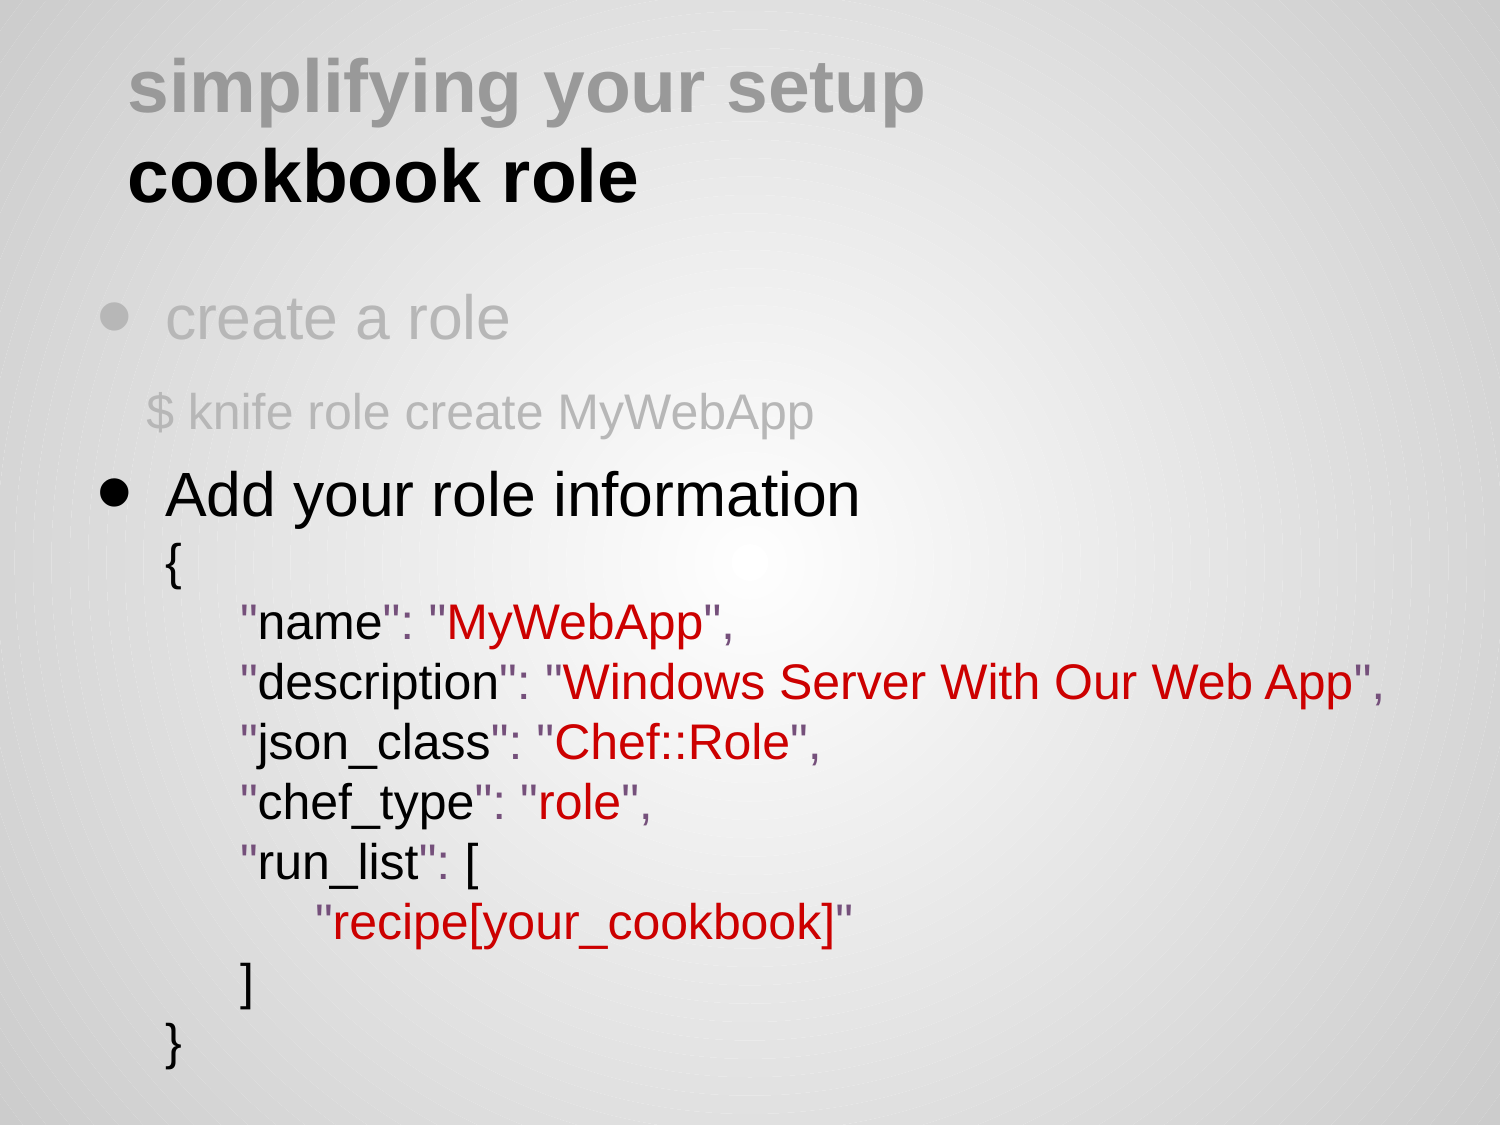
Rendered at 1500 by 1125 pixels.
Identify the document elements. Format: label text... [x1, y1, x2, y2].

list create a role $ knife role create MyWebApp Add your role information { "name": "MyWebApp", "description": "Windows Server With Our Web App", "json_class": "Chef::Role", "chef_type": "role", "run_list": [ "recipe[your_cookbook]" ] } [75, 262, 1425, 1078]
title simplifying your setup cookbook role [75, 45, 1425, 233]
